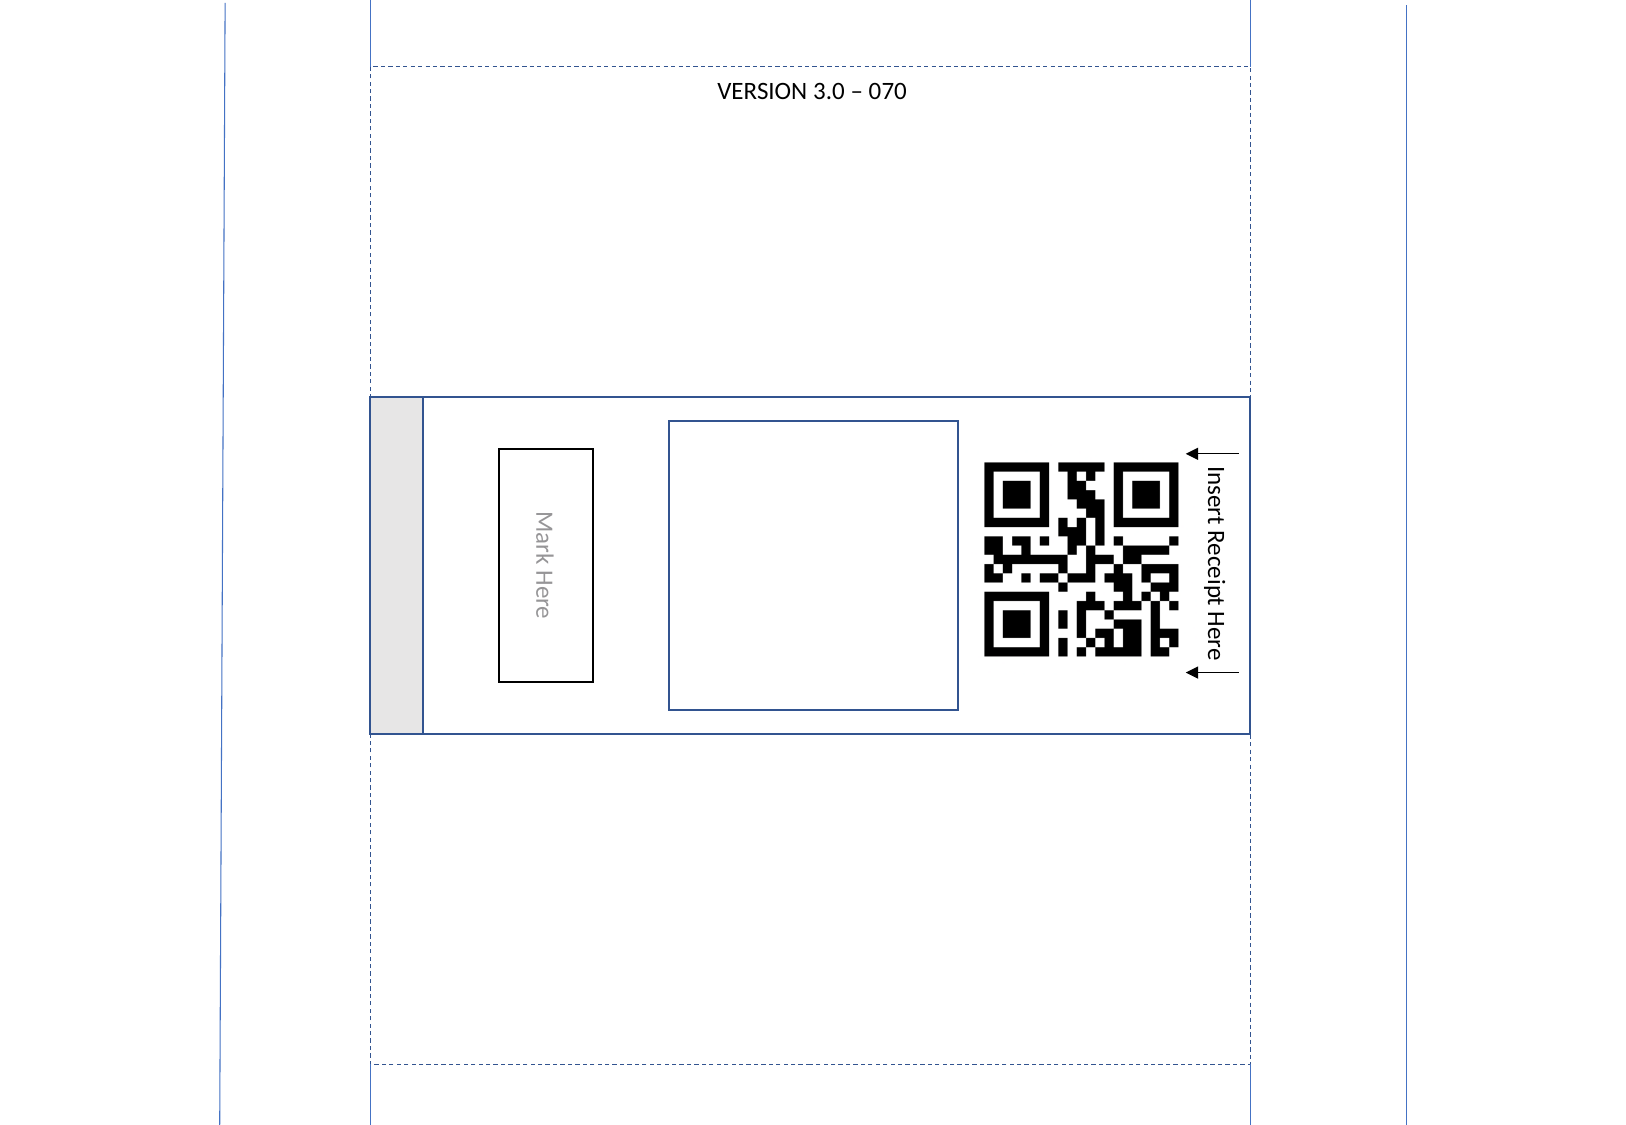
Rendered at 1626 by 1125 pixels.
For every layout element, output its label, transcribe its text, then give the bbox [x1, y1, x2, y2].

text_box [369, 66, 1251, 398]
text_box [668, 420, 959, 711]
picture [966, 444, 1197, 675]
text_box [369, 732, 1251, 1065]
text_box Mark Here [498, 448, 594, 683]
text_box [369, 398, 424, 733]
text_box VERSION 3.0 – 070 [702, 66, 923, 112]
text_box [424, 398, 1251, 733]
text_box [219, 2, 226, 1125]
